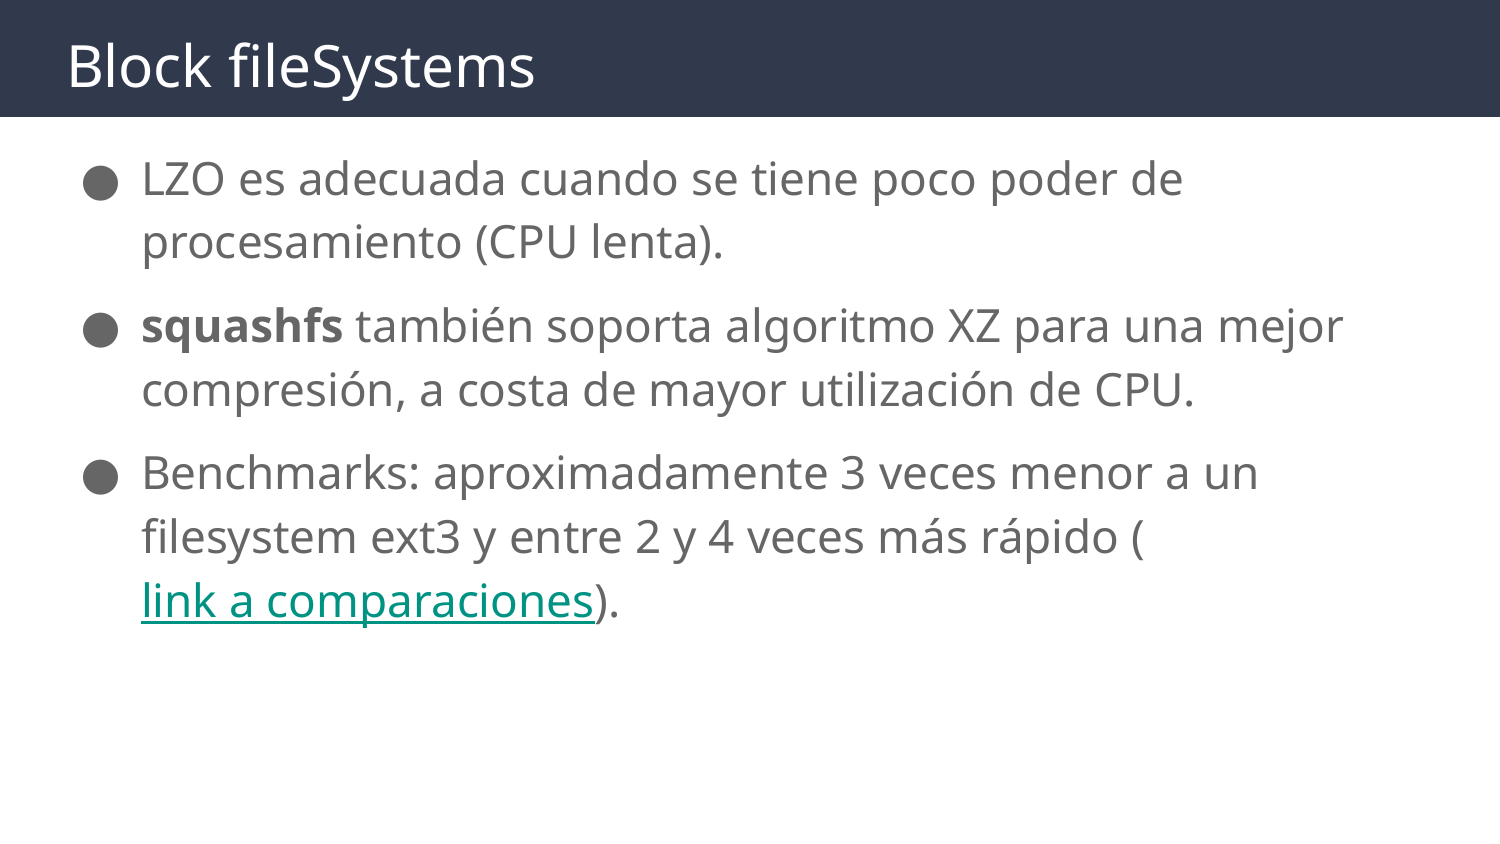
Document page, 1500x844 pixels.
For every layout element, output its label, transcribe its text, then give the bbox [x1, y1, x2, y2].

list LZO es adecuada cuando se tiene poco poder de procesamiento (CPU lenta). squashfs también soporta algoritmo XZ para una mejor compresión, a costa de mayor utilización de CPU. Benchmarks: aproximadamente 3 veces menor a un filesystem ext3 y entre 2 y 4 veces más rápido (link a comparaciones). [51, 126, 1449, 817]
title Block fileSystems [51, 14, 1449, 117]
